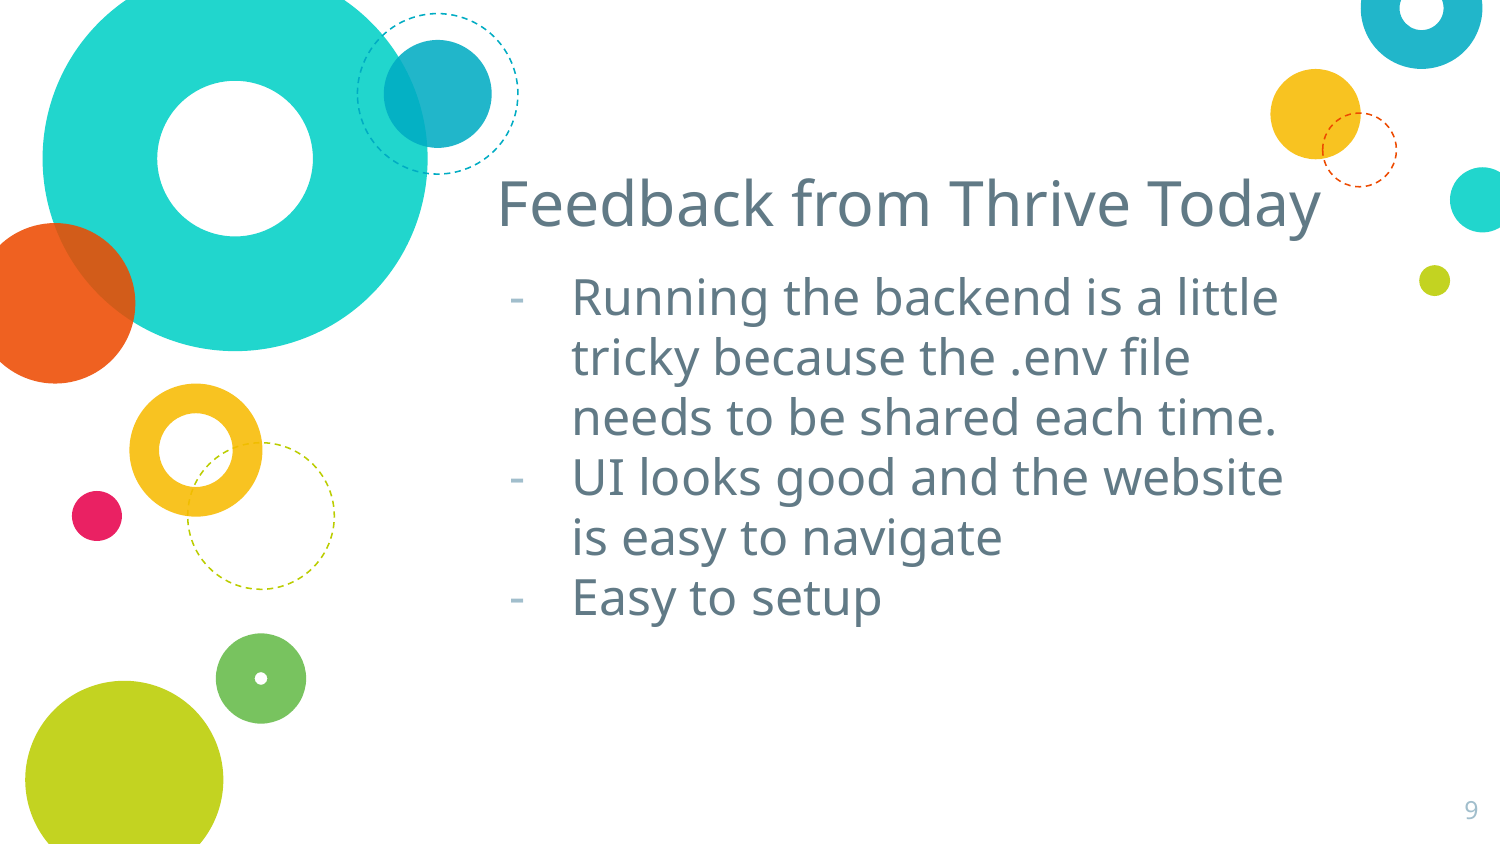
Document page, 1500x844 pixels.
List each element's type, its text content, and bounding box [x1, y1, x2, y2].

list Running the backend is a little tricky because the .env file needs to be shared each time. UI looks good and the website is easy to navigate Easy to setup [481, 250, 1347, 708]
slide_number ‹#› [1416, 779, 1494, 844]
title Feedback from Thrive Today [481, 149, 1347, 250]
